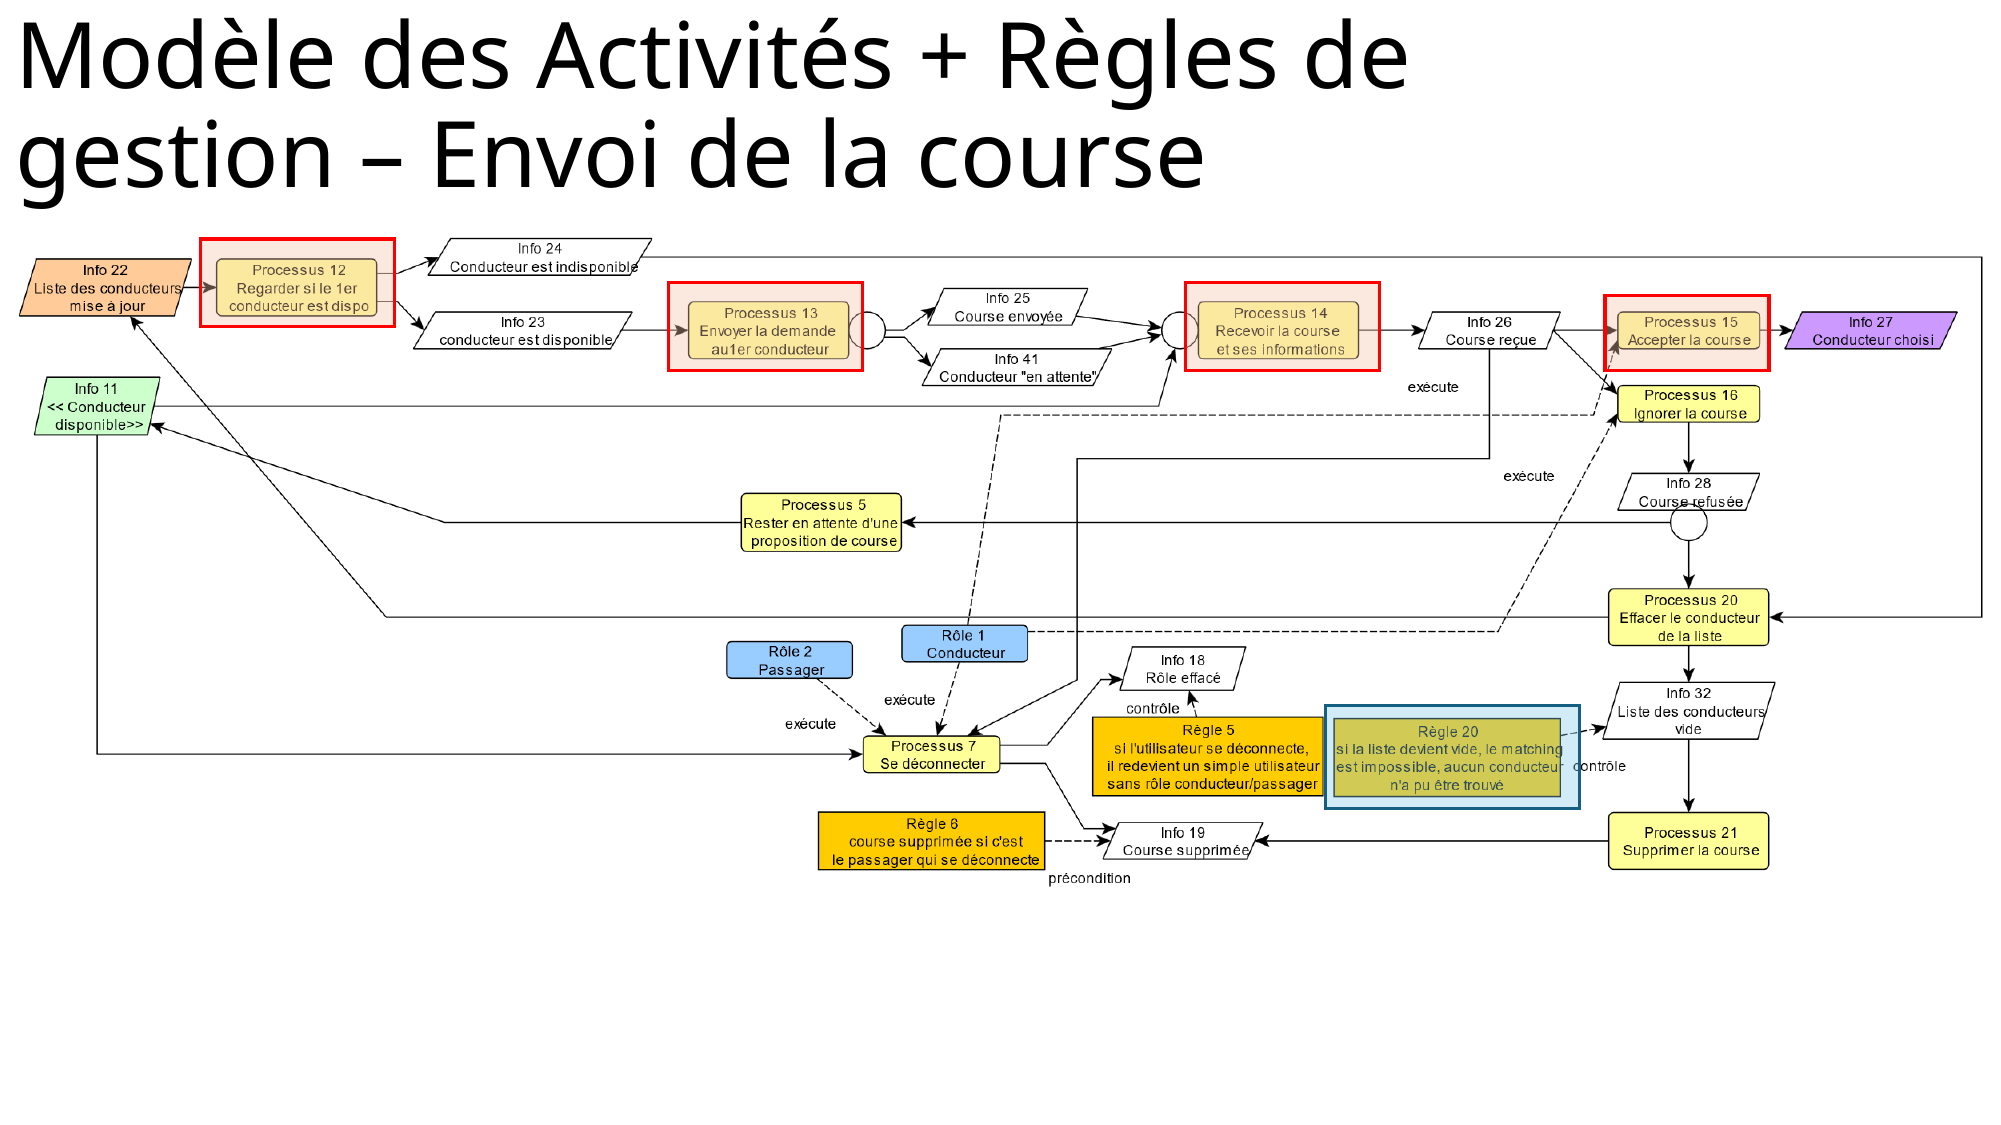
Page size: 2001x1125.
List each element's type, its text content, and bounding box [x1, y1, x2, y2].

picture [0, 217, 2000, 908]
title Modèle des Activités + Règles de gestion – Envoi de la course [0, 0, 1725, 217]
